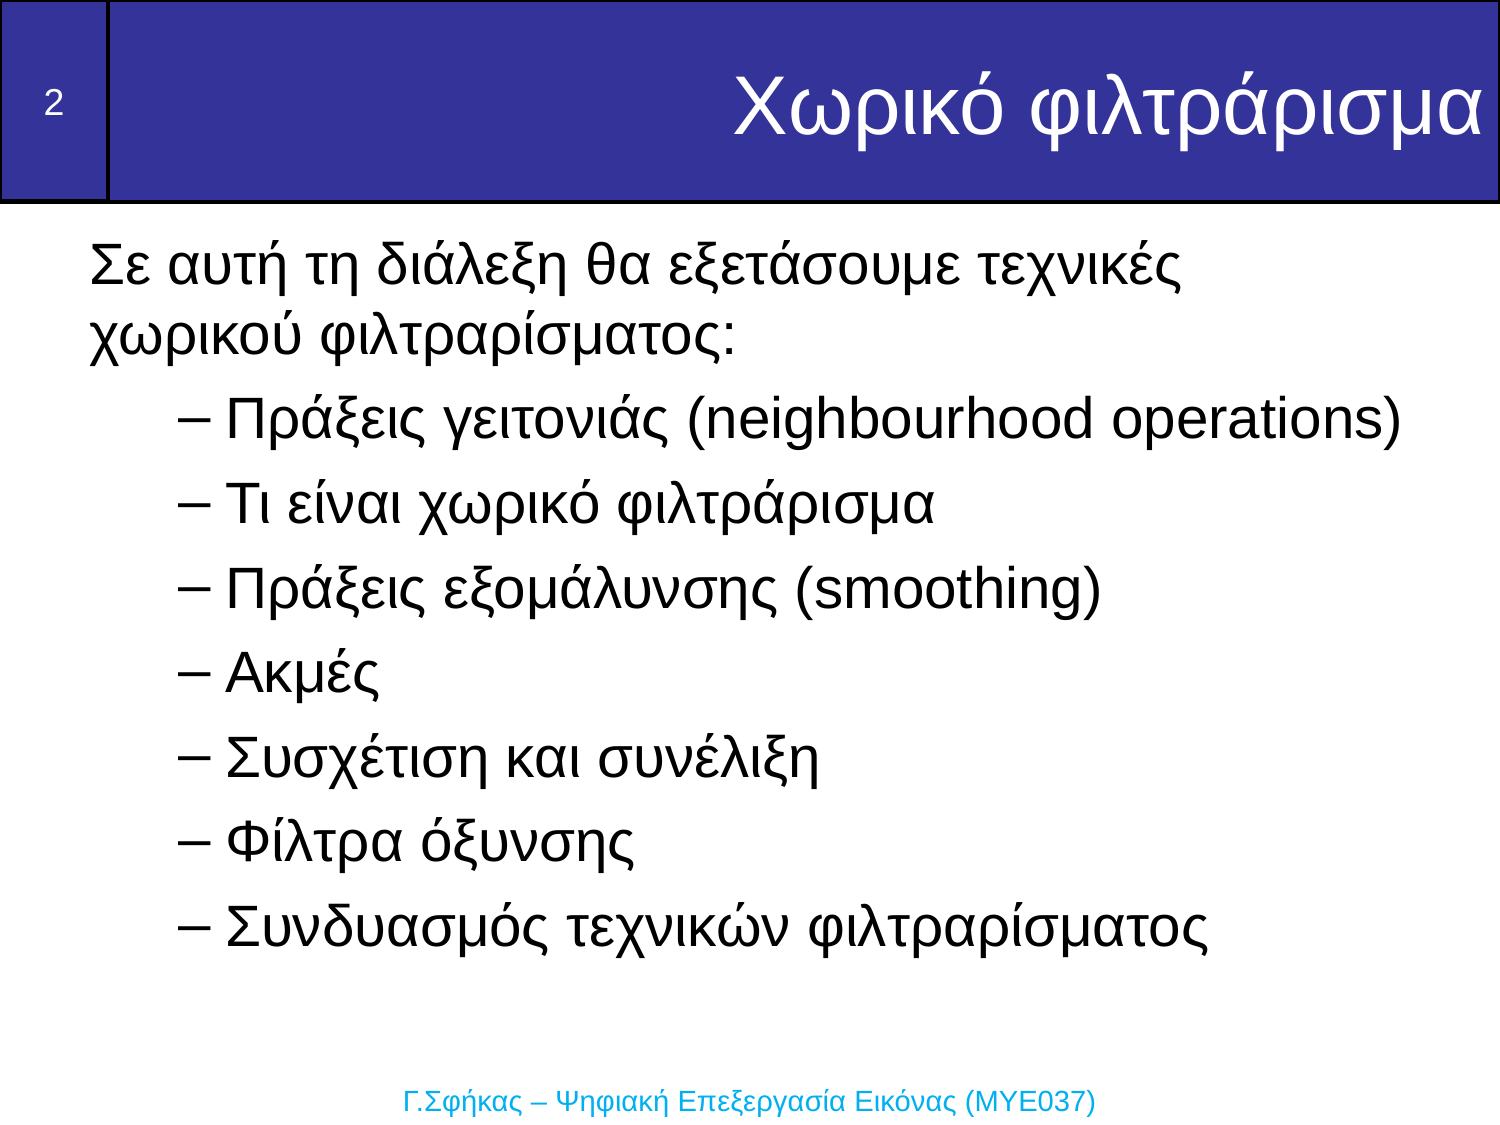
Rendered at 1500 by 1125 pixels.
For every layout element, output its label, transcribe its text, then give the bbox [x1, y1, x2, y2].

text_box Χωρικό φιλτράρισμα [107, 0, 1500, 202]
text_box Σε αυτή τη διάλεξη θα εξετάσουμε τεχνικές χωρικού φιλτραρίσματος: Πράξεις γειτονιάς (neighbourhood operations) Τι είναι χωρικό φιλτράρισμα Πράξεις εξομάλυνσης (smoothing) Ακμές Συσχέτιση και συνέλιξη Φίλτρα όξυνσης Συνδυασμός τεχνικών φιλτραρίσματος [74, 218, 1425, 1125]
